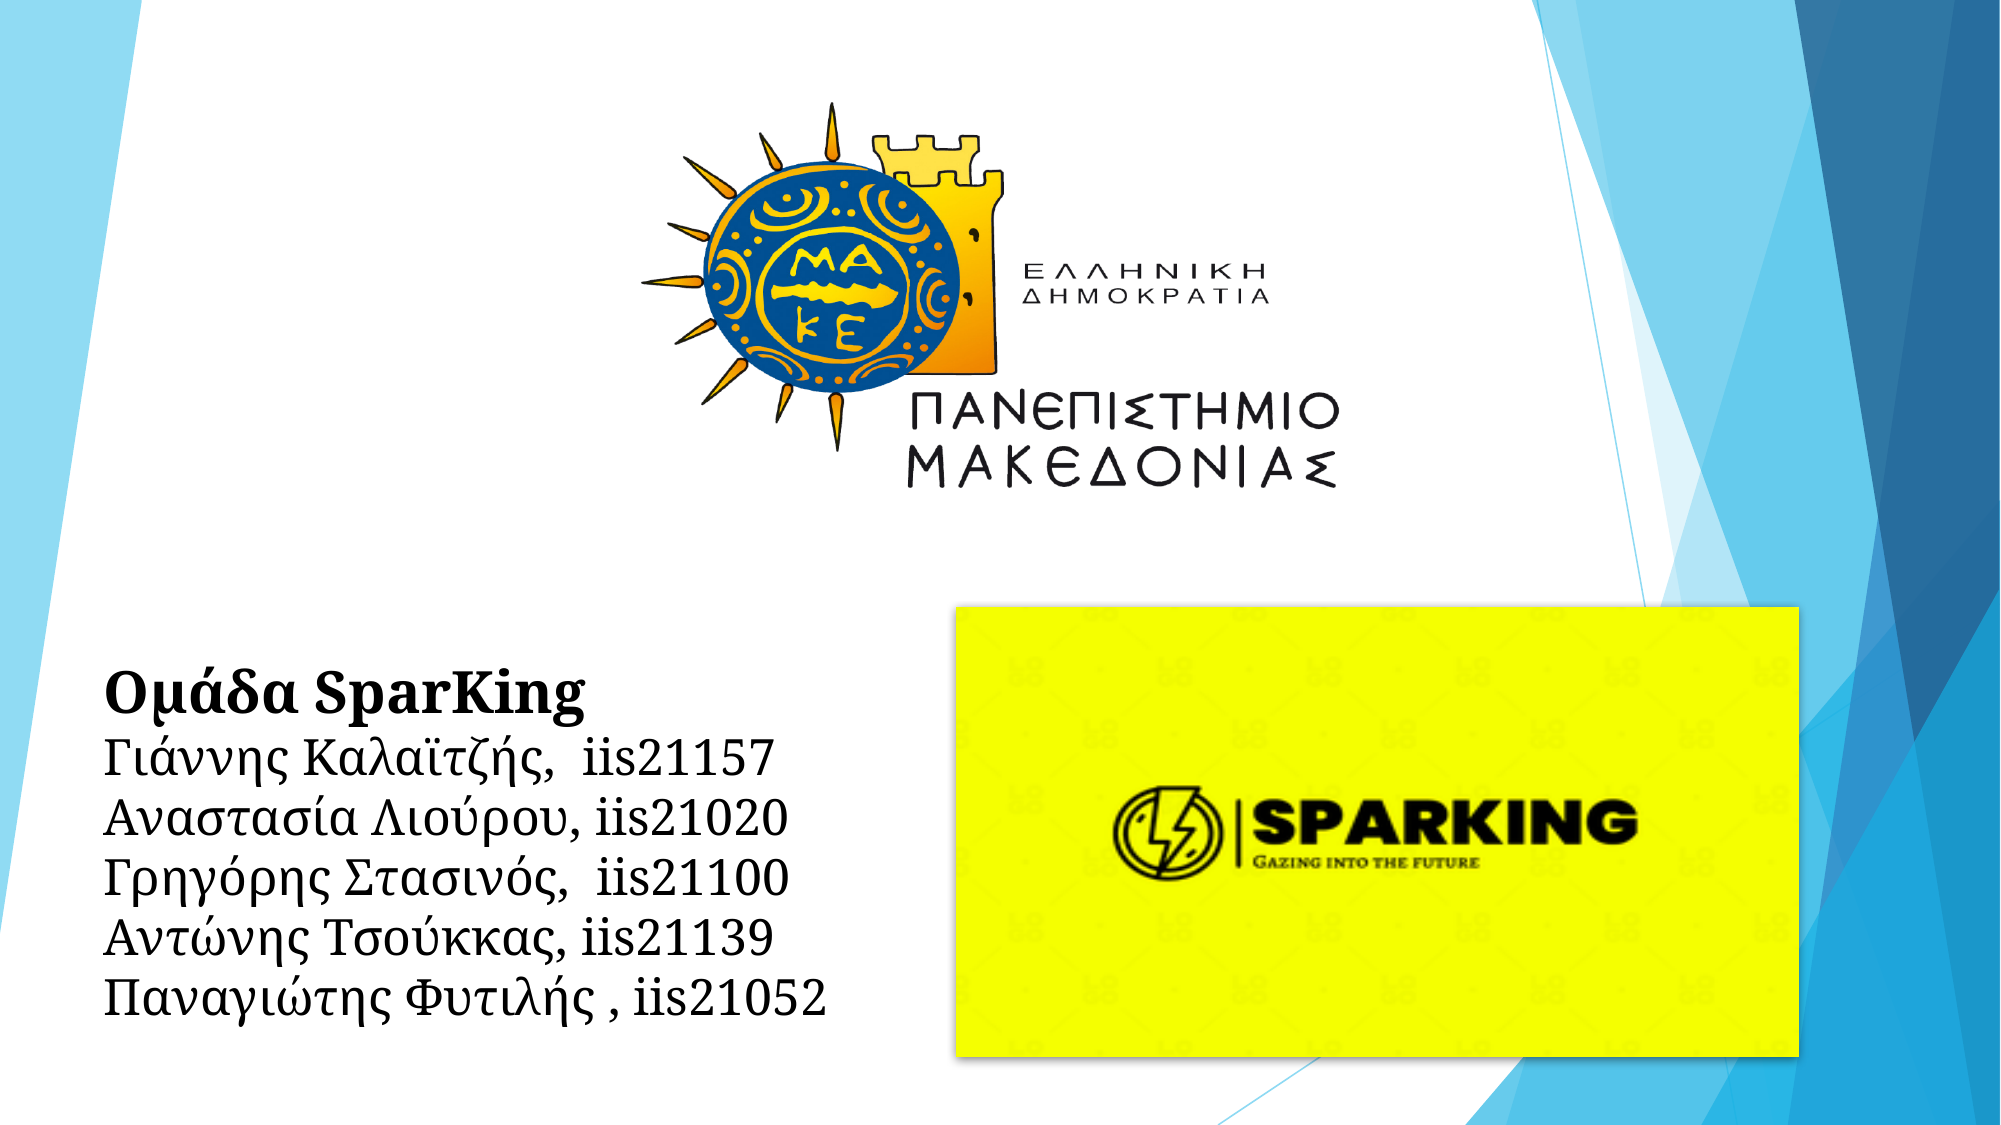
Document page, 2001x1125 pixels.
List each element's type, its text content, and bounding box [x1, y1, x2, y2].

text_box Ομάδα SparKing Γιάννης Καλαϊτζής, iis21157 Αναστασία Λιούρου, iis21020 Γρηγόρης Στασινός, iis21100 Αντώνης Τσούκκας, iis21139 Παναγιώτης Φυτιλής , iis21052 [88, 647, 885, 1093]
picture [628, 89, 1352, 501]
picture [956, 606, 1800, 1057]
